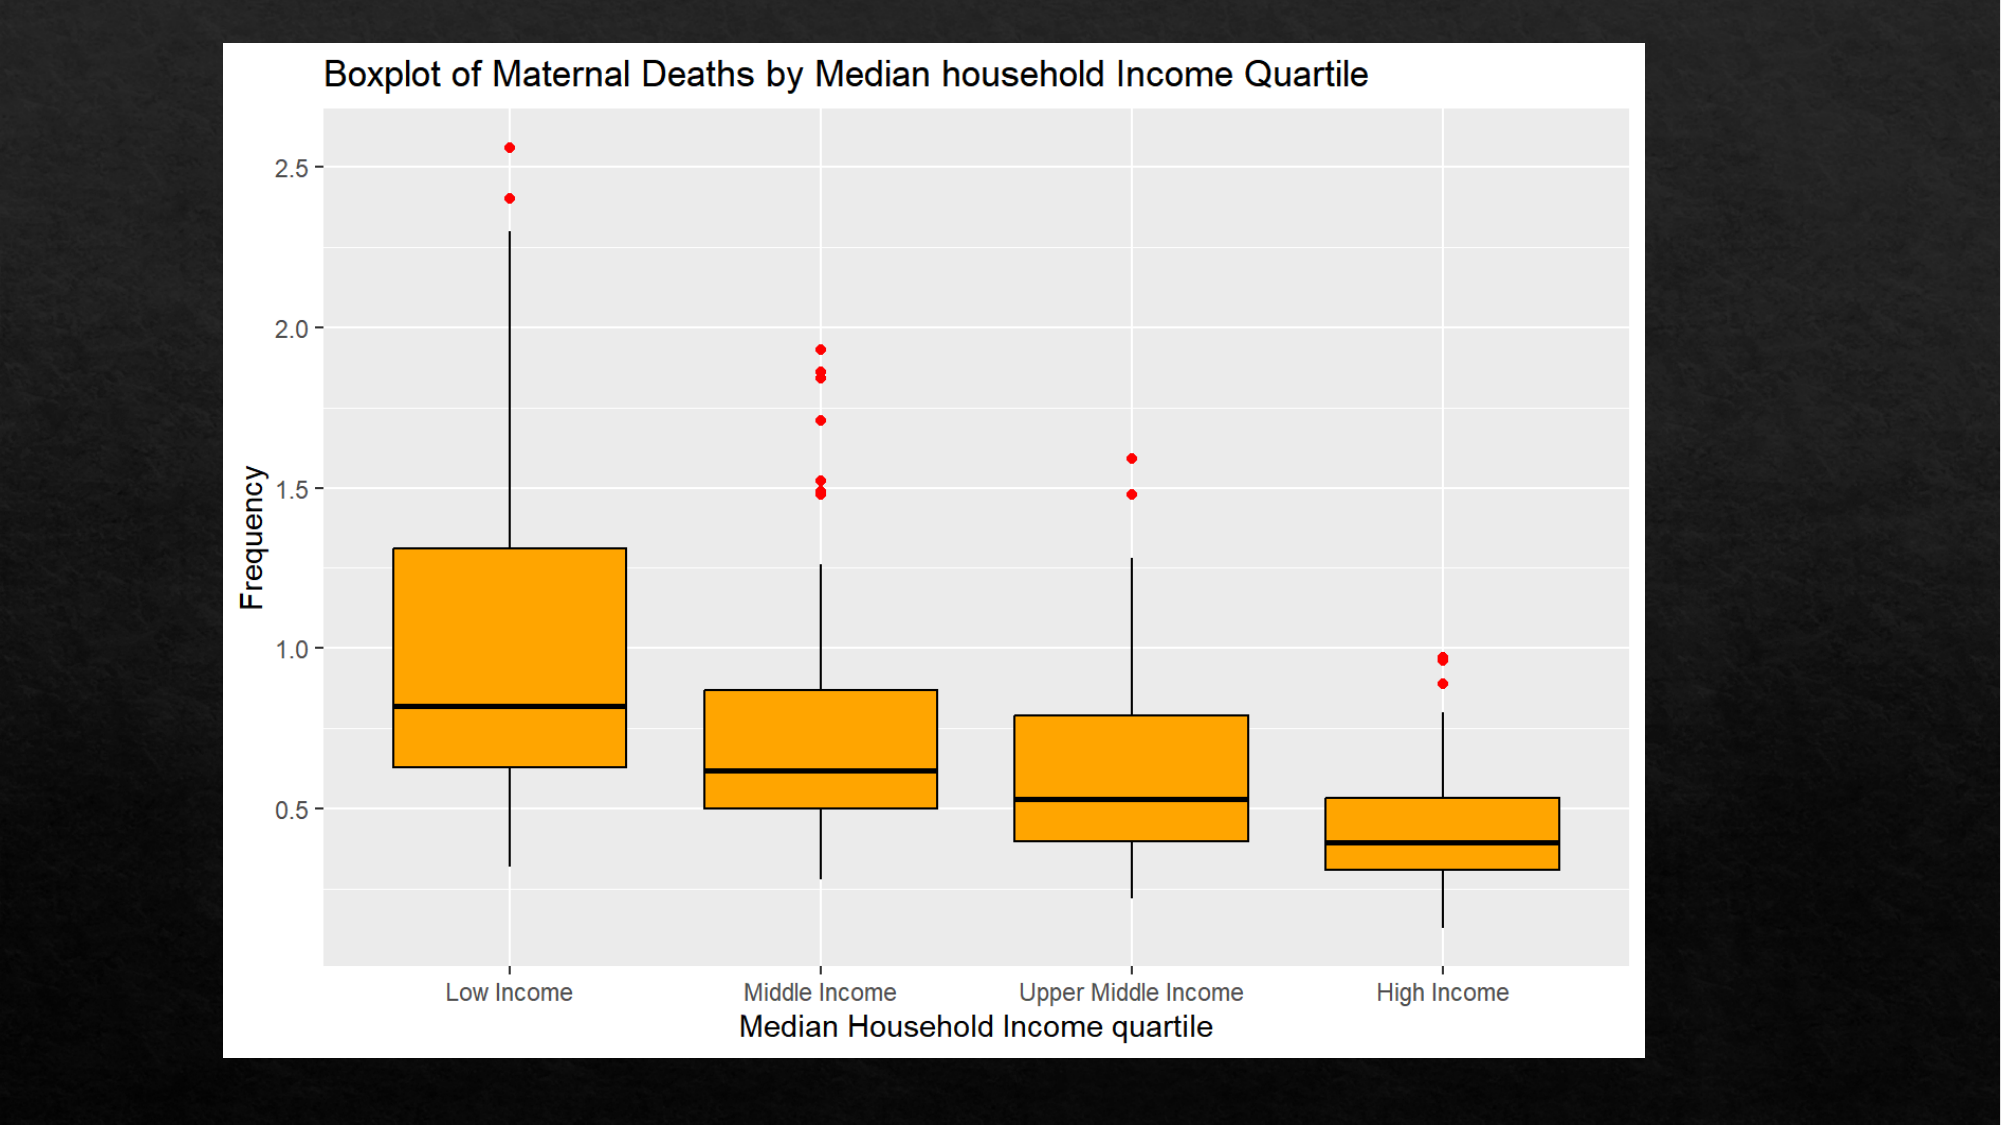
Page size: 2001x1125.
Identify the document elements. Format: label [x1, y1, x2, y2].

picture [223, 42, 1645, 1059]
